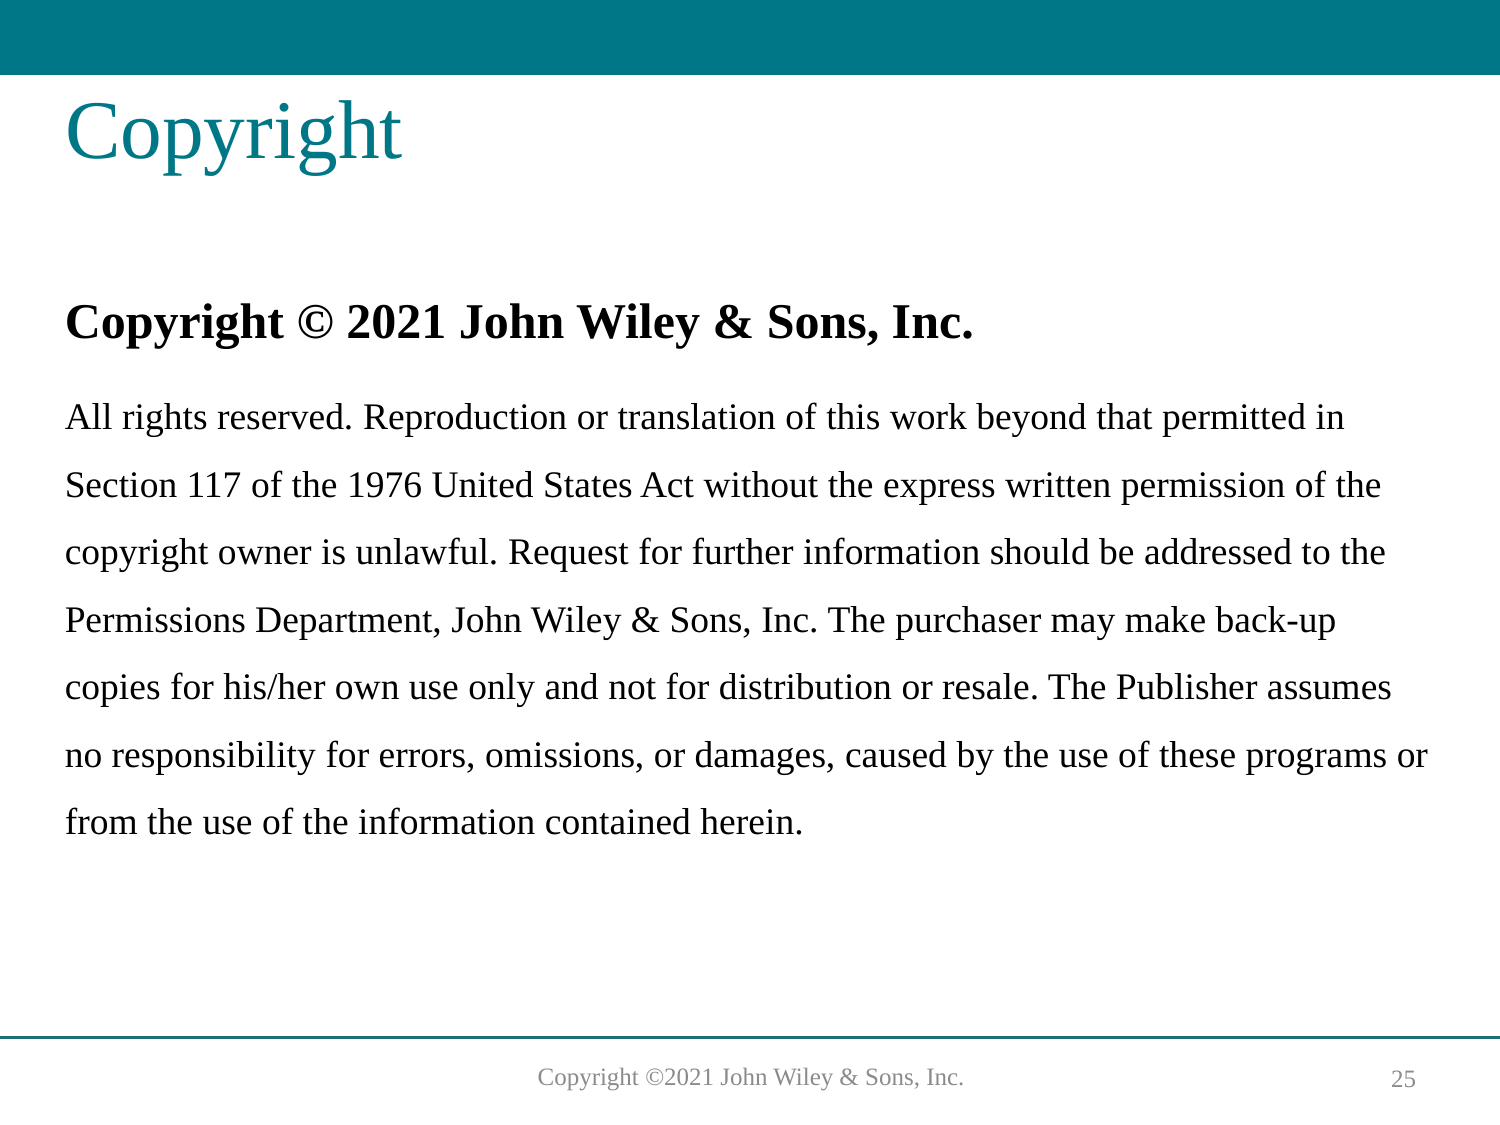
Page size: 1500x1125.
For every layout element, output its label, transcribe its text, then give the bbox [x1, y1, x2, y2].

title Copyright [50, 79, 1450, 243]
list Copyright © 2021 John Wiley & Sons, Inc. All rights reserved. Reproduction or translation of this work beyond that permitted in Section 117 of the 1976 United States Act without the express written permission of the copyright owner is unlawful. Request for further information should be addressed to the Permissions Department, John Wiley & Sons, Inc. The purchaser may make back-up copies for his/her own use only and not for distribution or resale. The Publisher assumes no responsibility for errors, omissions, or damages, caused by the use of these programs or from the use of the information contained herein. [50, 287, 1450, 1043]
